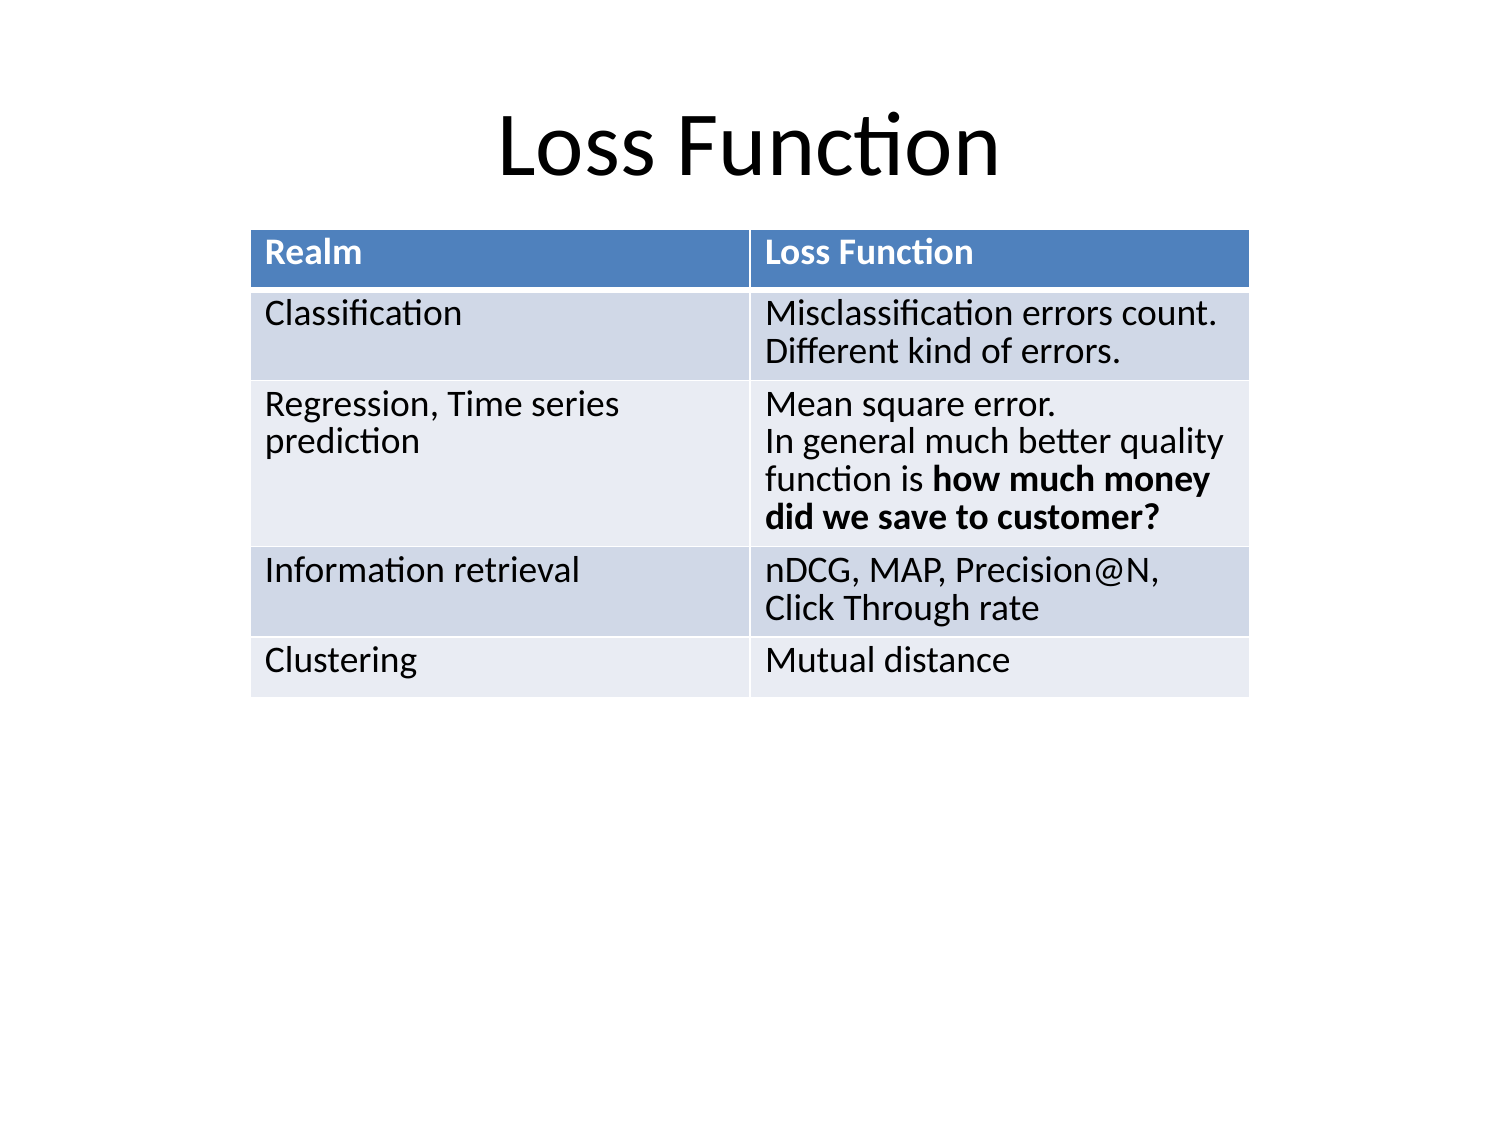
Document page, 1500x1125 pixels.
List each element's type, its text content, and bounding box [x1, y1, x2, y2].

table_header Realm [251, 230, 749, 287]
table_cell Regression, Time series prediction [251, 381, 749, 546]
table_cell Mean square error. In general much better quality function is how much money did we save to customer? [751, 381, 1249, 546]
table_cell Misclassification errors count. Different kind of errors. [751, 293, 1249, 380]
title Loss Function [75, 45, 1425, 233]
table_cell Classification [251, 293, 749, 380]
table_cell Clustering [251, 638, 749, 697]
table_cell Information retrieval [251, 547, 749, 636]
table_cell nDCG, MAP, Precision@N, Click Through rate [751, 547, 1249, 636]
table_header Loss Function [751, 230, 1249, 287]
table_cell Mutual distance [751, 638, 1249, 697]
